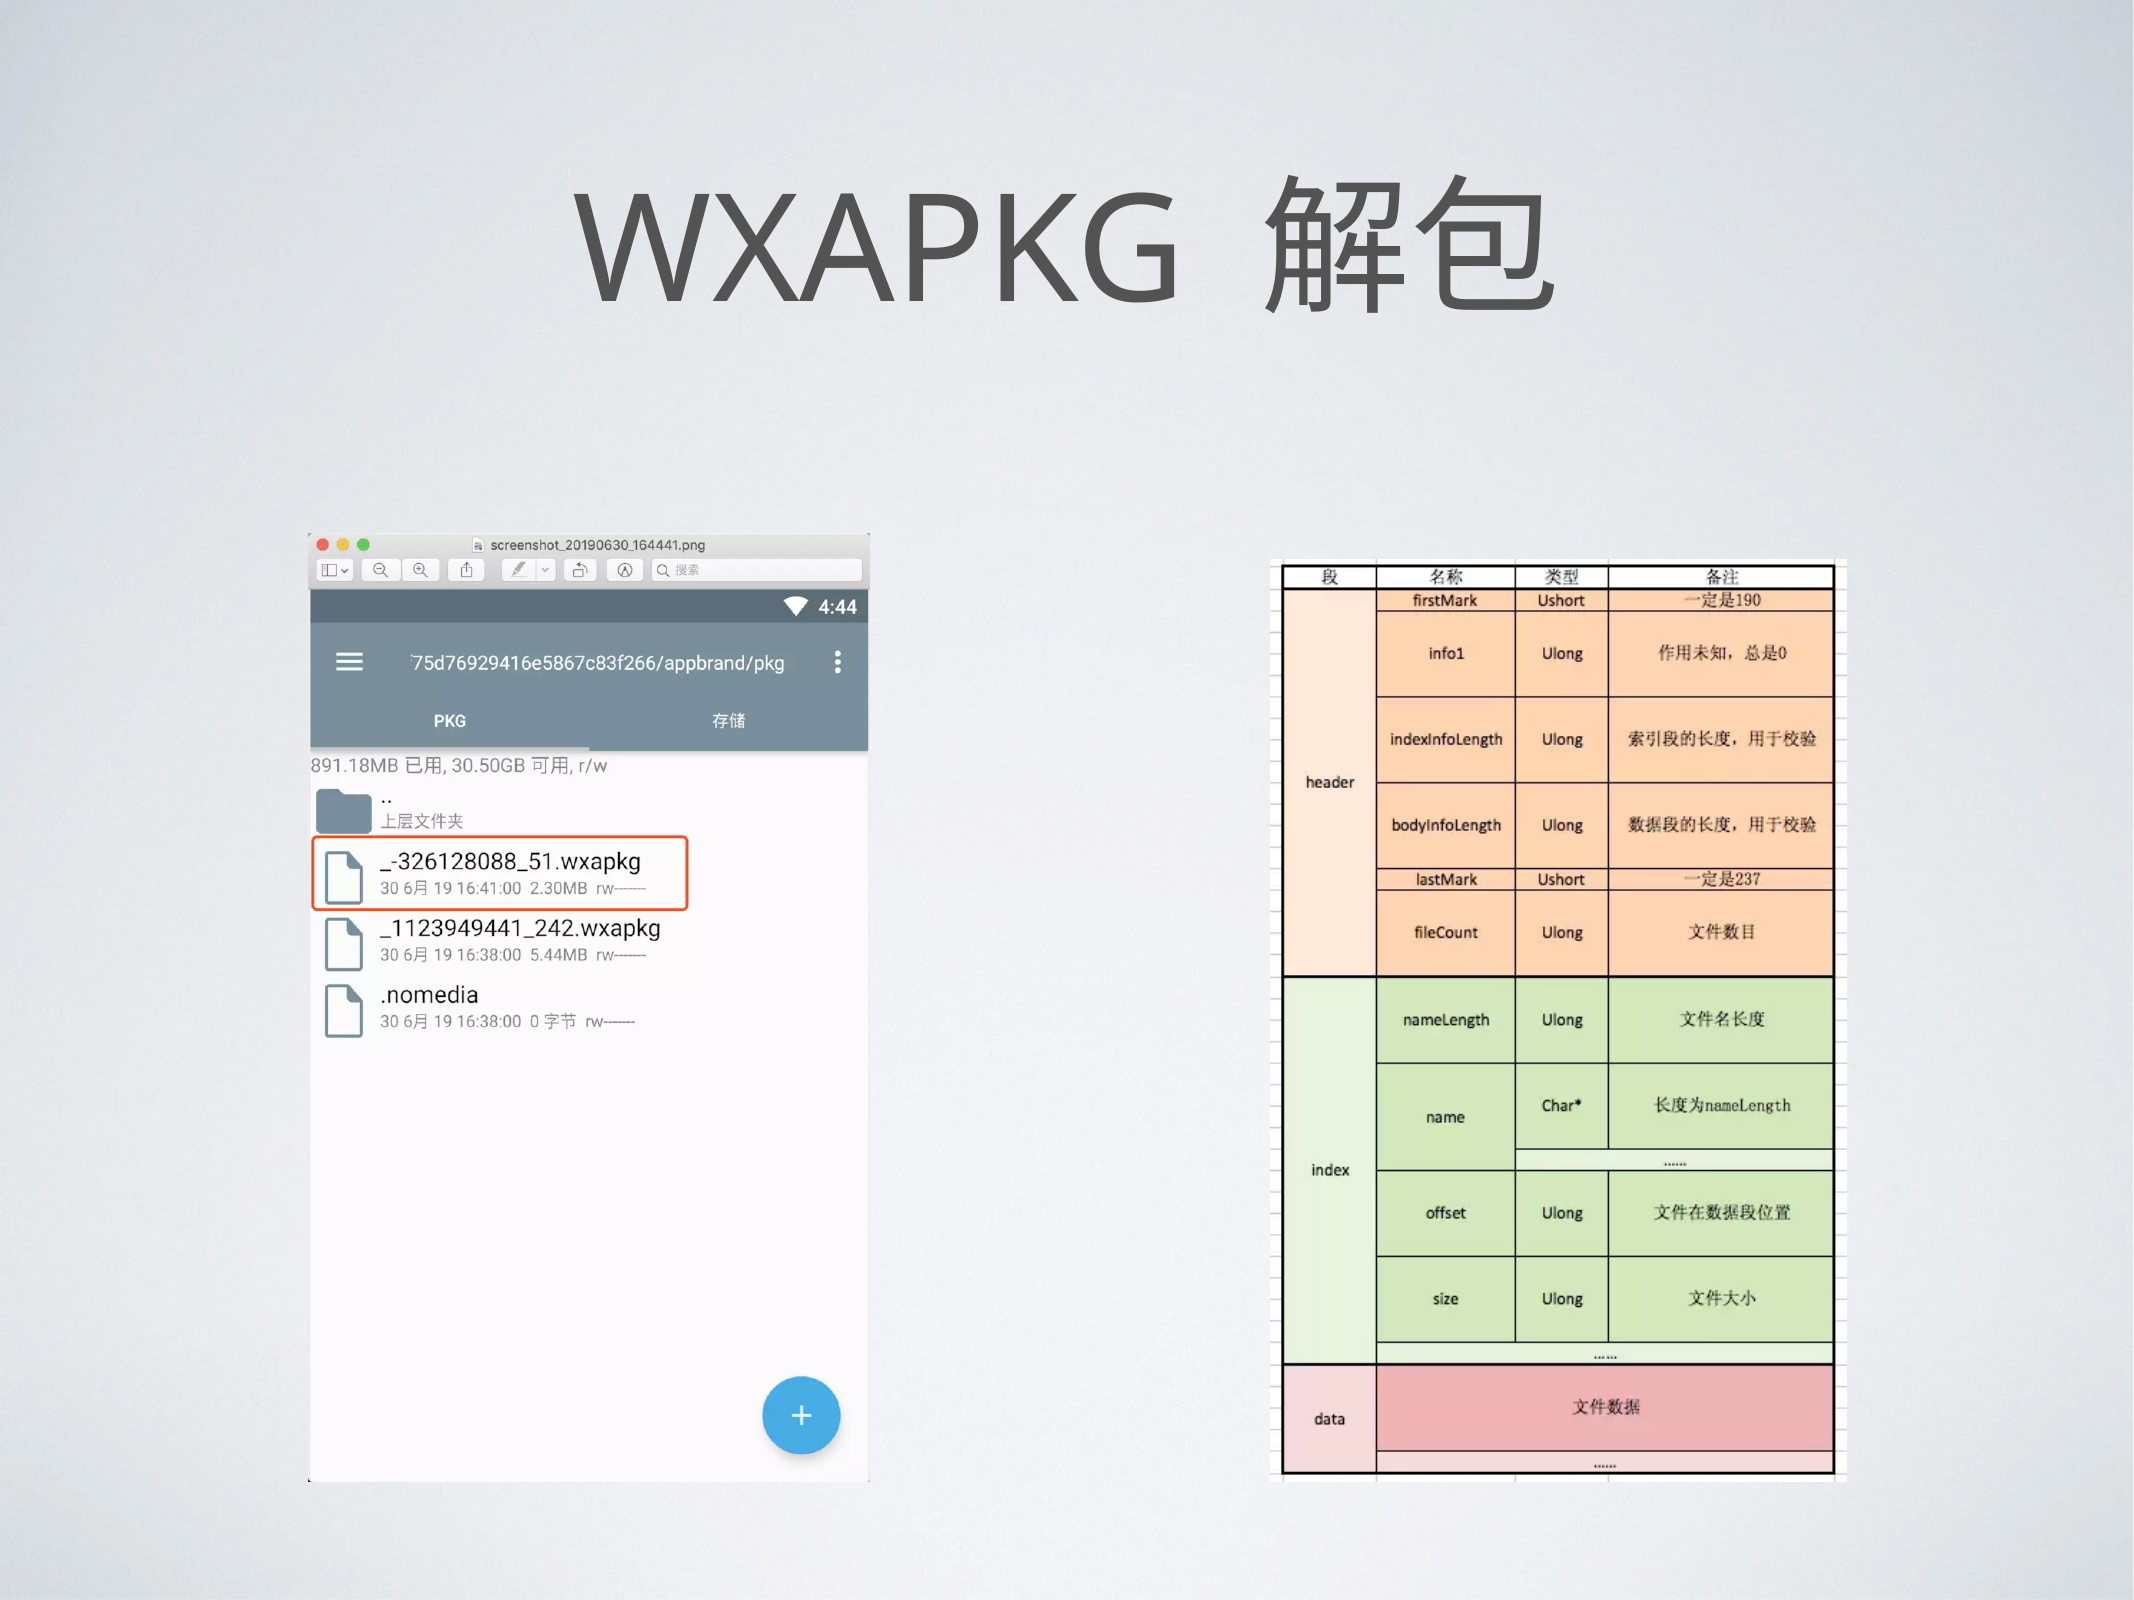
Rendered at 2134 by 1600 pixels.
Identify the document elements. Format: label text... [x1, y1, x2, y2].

picture [0, 0, 2134, 1600]
title wxapkg 解包 [57, 41, 2076, 443]
